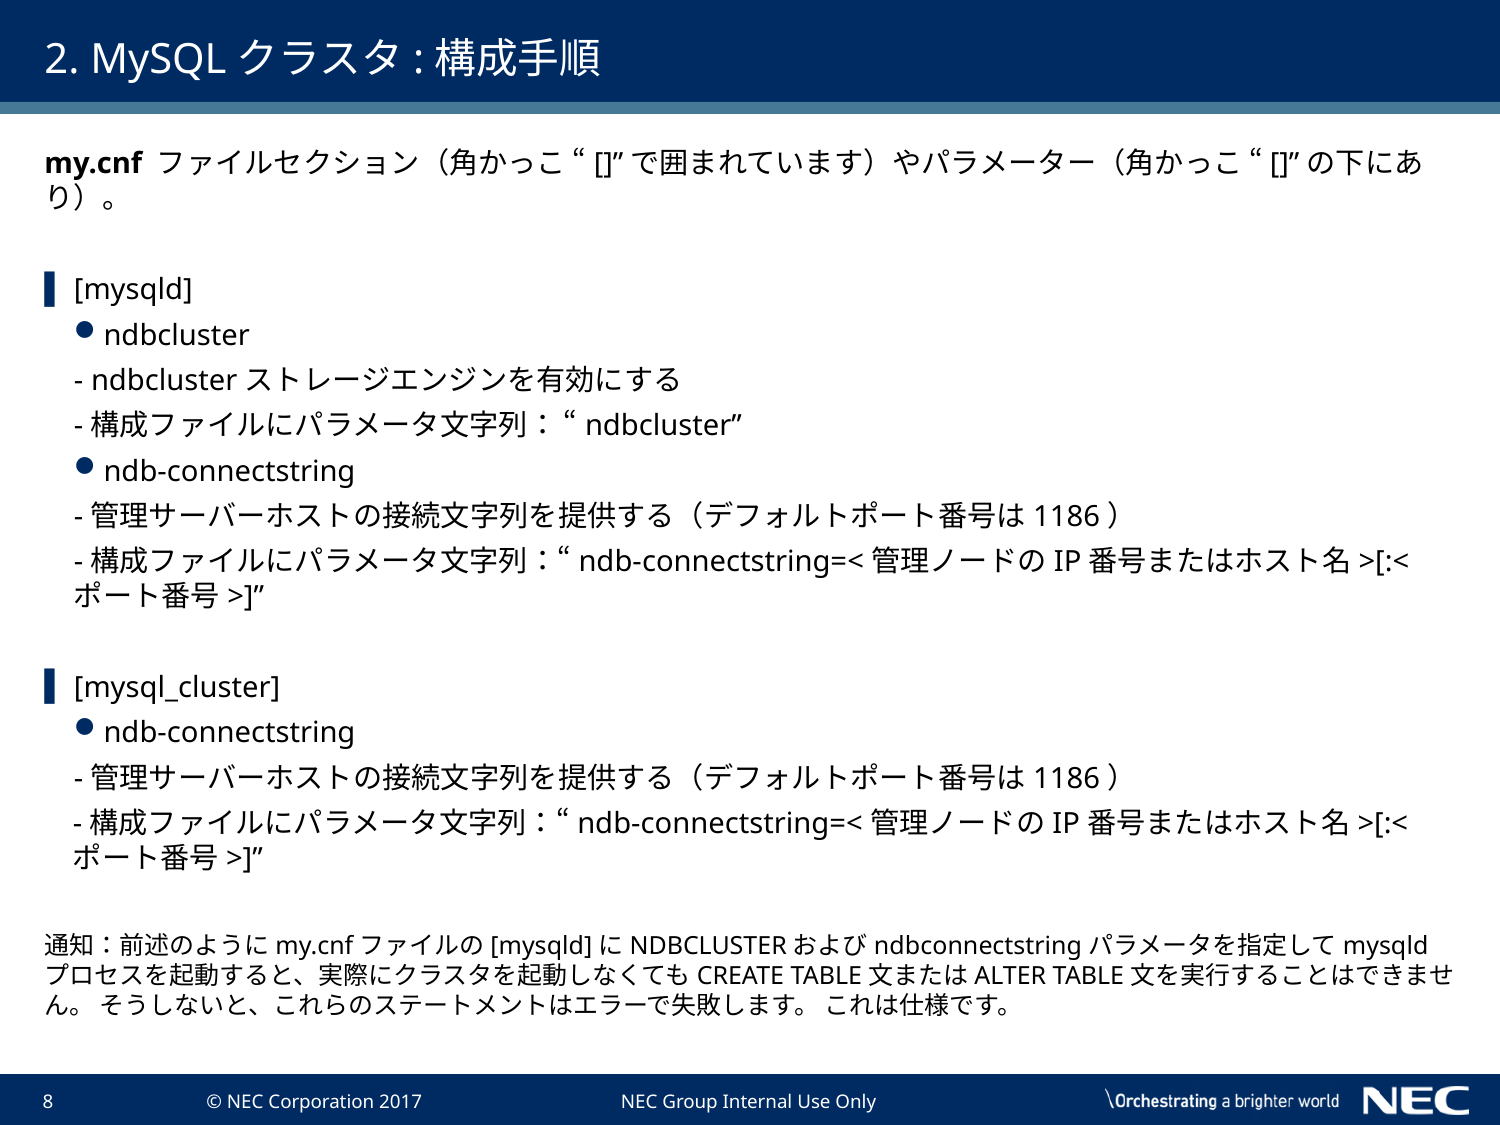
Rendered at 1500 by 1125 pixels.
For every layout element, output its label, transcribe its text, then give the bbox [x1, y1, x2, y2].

picture [0, 1074, 1500, 1125]
list my.cnf ファイルセクション（角かっこ “[]”で囲まれています）やパラメーター（角かっこ “[]”の下にあり）。 [mysqld] ndbcluster - ndbclusterストレージエンジンを有効にする -構成ファイルにパラメータ文字列： “ndbcluster” ndb-connectstring -管理サーバーホストの接続文字列を提供する（デフォルトポート番号は1186） -構成ファイルにパラメータ文字列：“ndb-connectstring=<管理ノードのIP番号またはホスト名>[:<ポート番号>]” [mysql_cluster] ndb-connectstring -管理サーバーホストの接続文字列を提供する（デフォルトポート番号は1186） -構成ファイルにパラメータ文字列：“ndb-connectstring=<管理ノードのIP番号またはホスト名>[:<ポート番号>]” 通知：前述のようにmy.cnfファイルの[mysqld]にNDBCLUSTERおよびndbconnectstringパラメータを指定してmysqldプロセスを起動すると、実際にクラスタを起動しなくてもCREATE TABLE文またはALTER TABLE文を実行することはできません。 そうしないと、これらのステートメントはエラーで失敗します。 これは仕様です。 [29, 137, 1471, 1059]
picture [0, 0, 1500, 114]
title 2. MySQLクラスタ:構成手順 [29, 18, 1471, 96]
